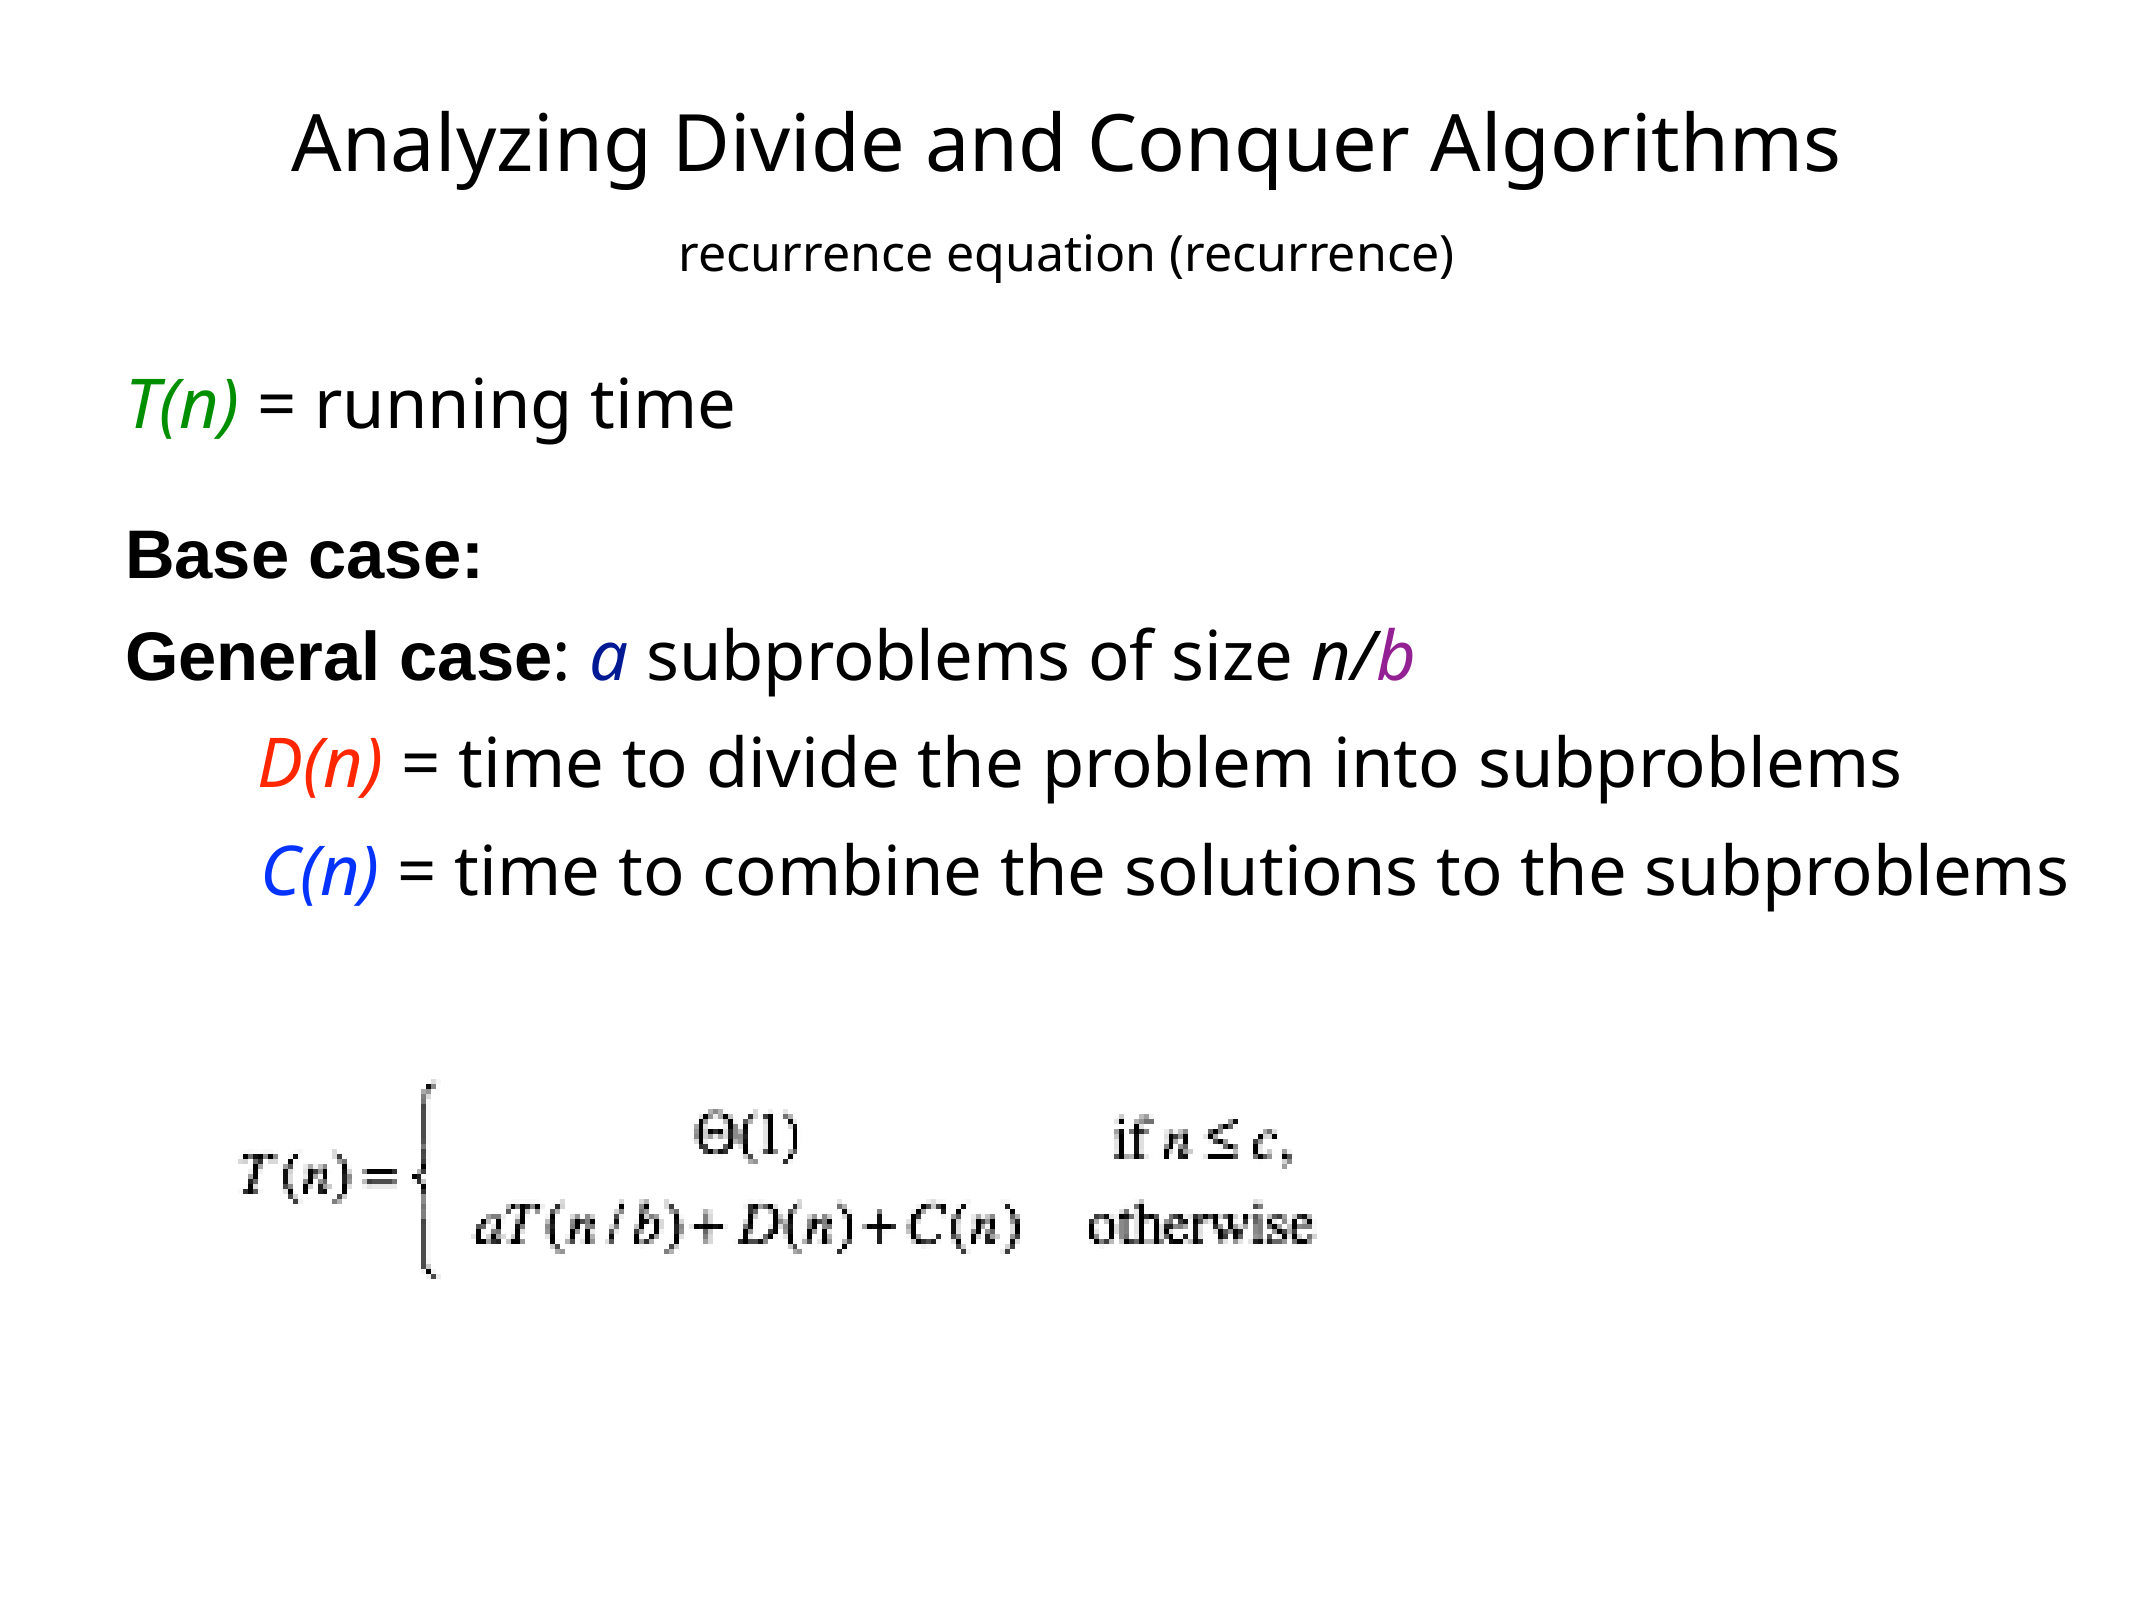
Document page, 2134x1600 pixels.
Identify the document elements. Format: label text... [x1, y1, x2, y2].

text_box Analyzing Divide and Conquer Algorithms [208, 83, 1925, 196]
text_box T(n) = running time [116, 351, 915, 451]
picture [234, 1070, 1357, 1284]
text_box recurrence equation (recurrence) [208, 221, 1925, 282]
text_box D(n) = time to divide the problem into subproblems [249, 710, 2134, 810]
text_box Base case: [116, 501, 915, 601]
text_box General case: a subproblems of size n/b [116, 603, 1810, 703]
text_box C(n) = time to combine the solutions to the subproblems [251, 818, 2134, 918]
